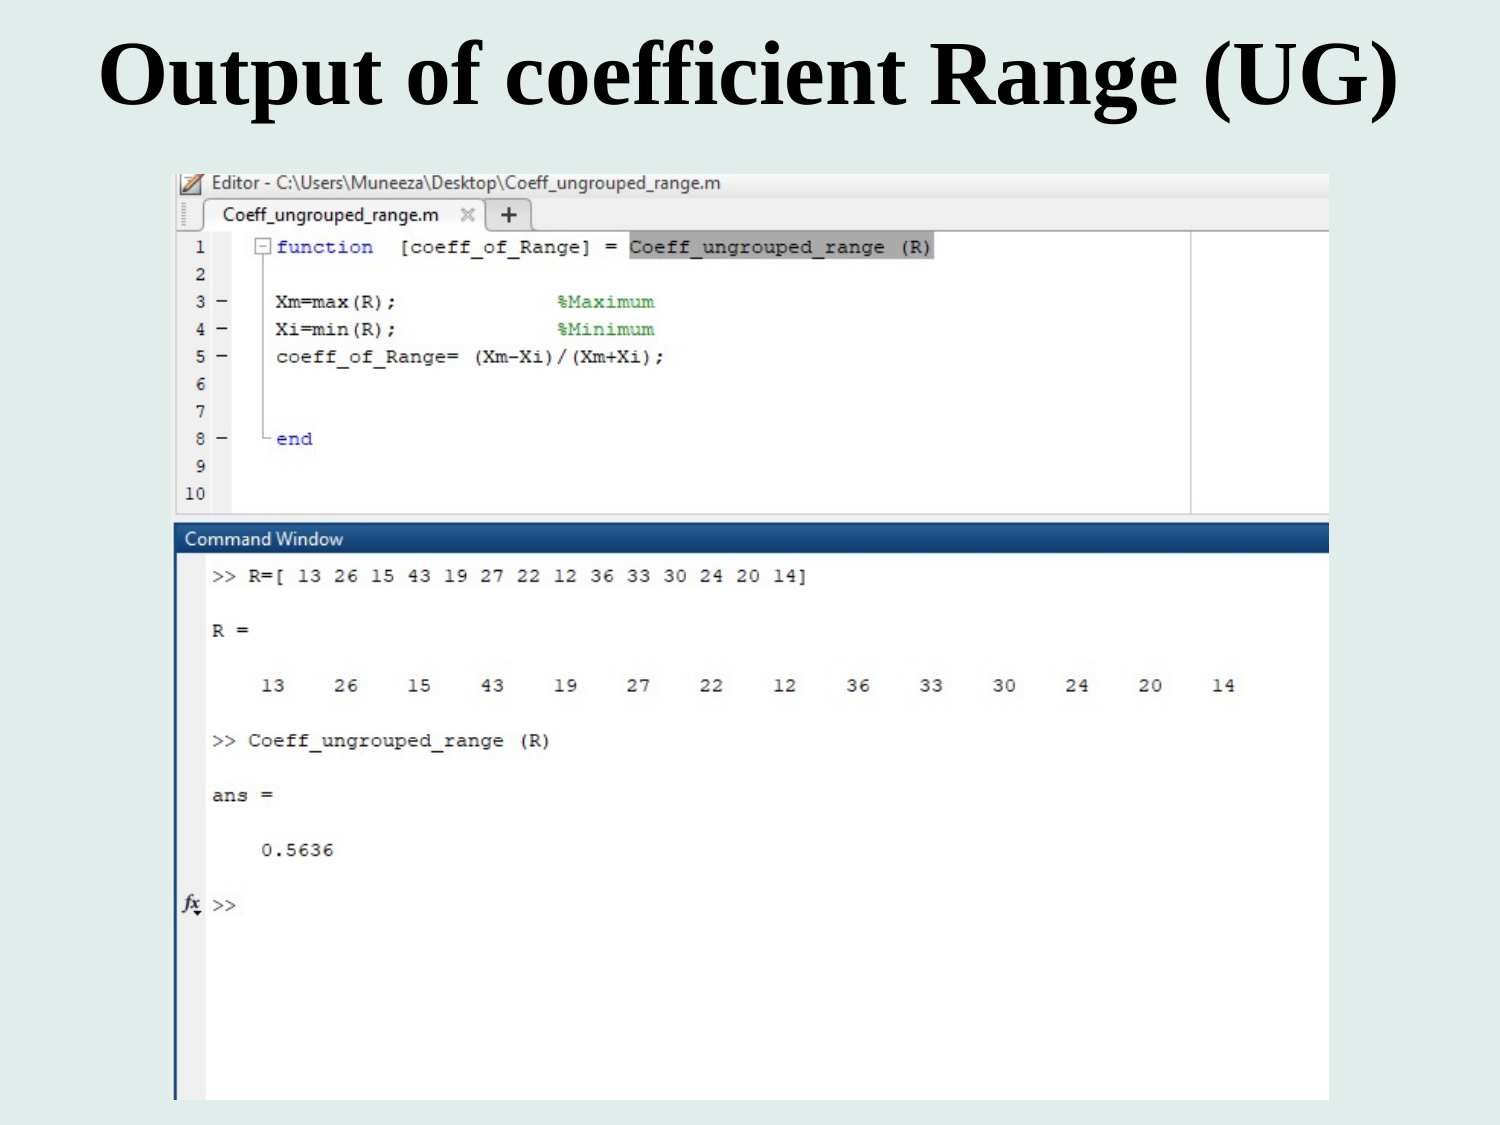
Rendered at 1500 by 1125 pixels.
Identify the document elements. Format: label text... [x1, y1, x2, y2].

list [171, 174, 1329, 1101]
title Output of coefficient Range (UG) [75, 3, 1425, 134]
